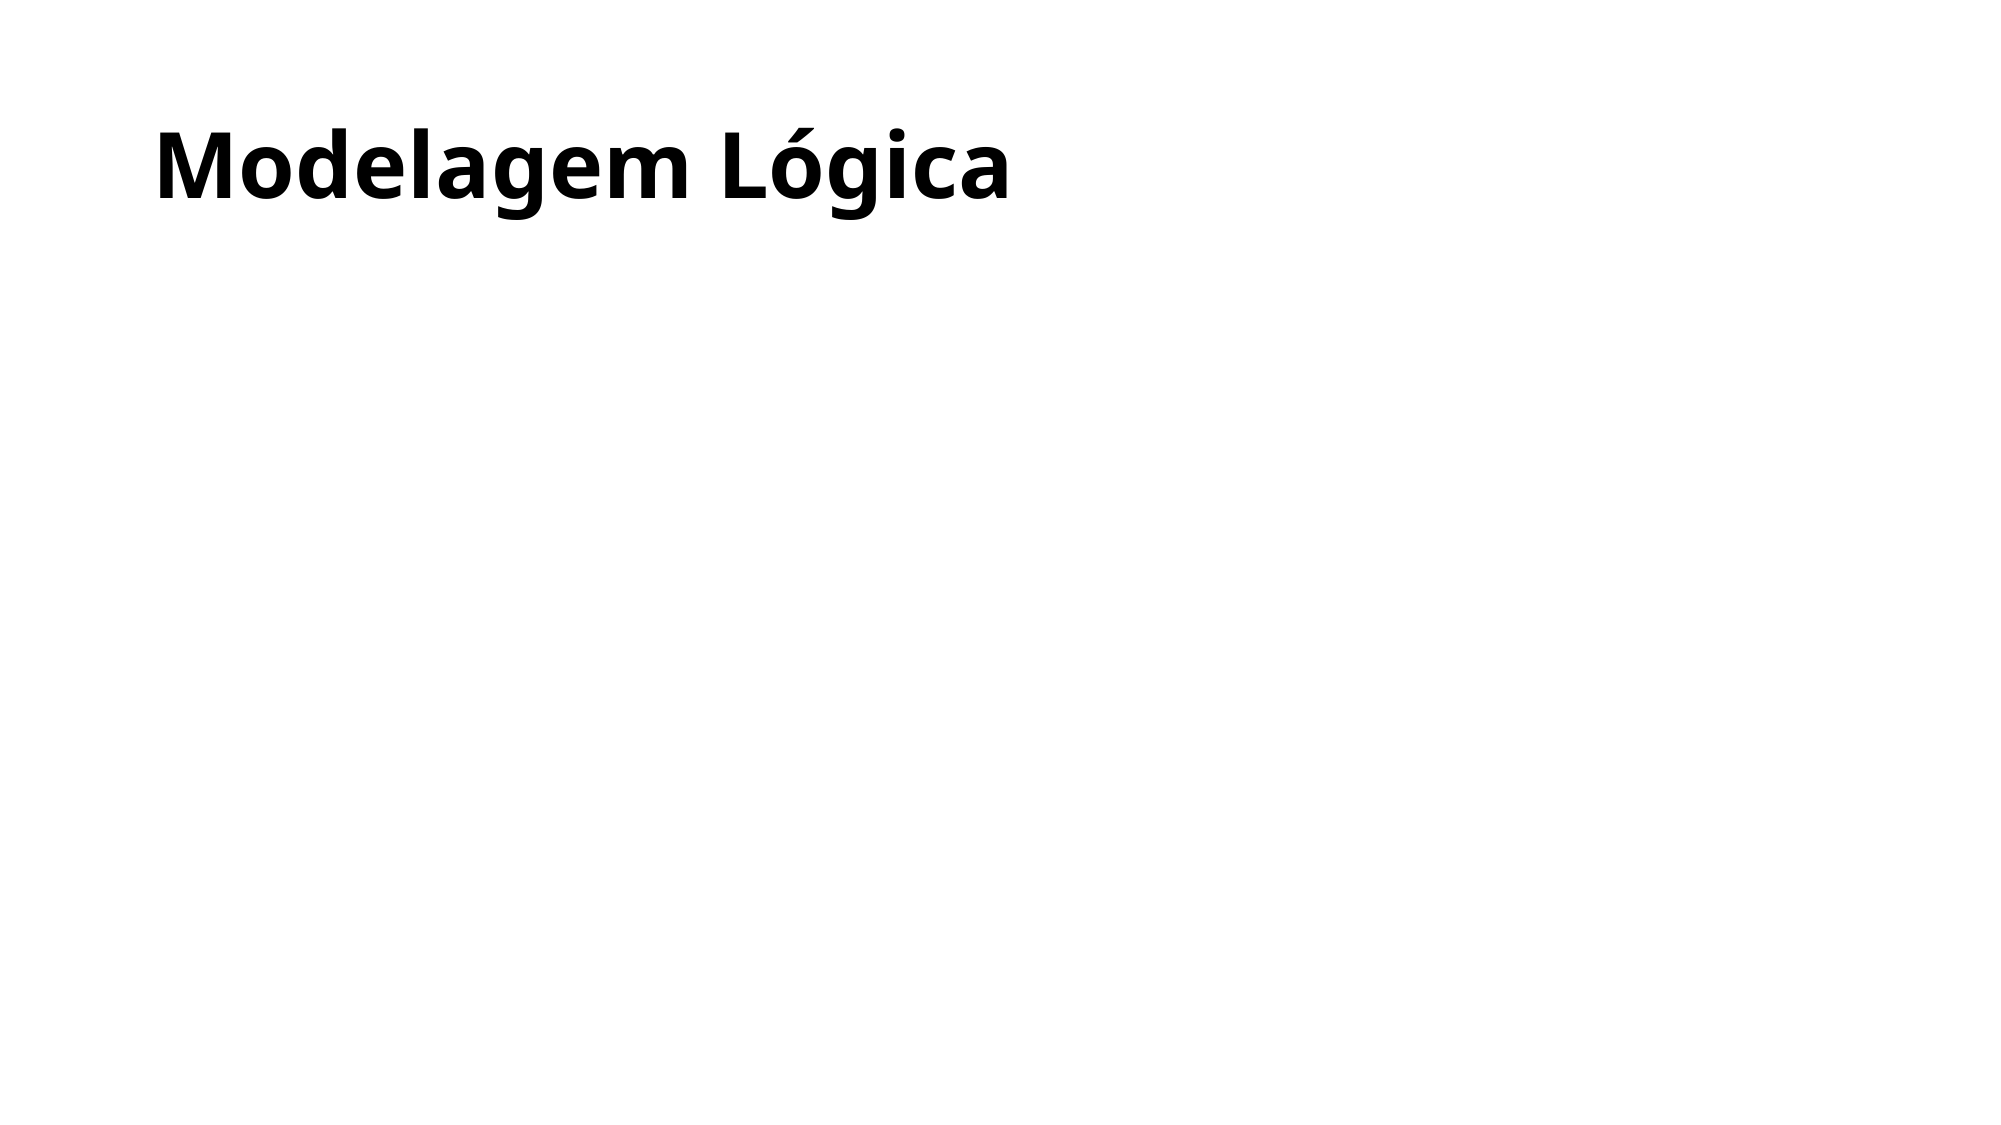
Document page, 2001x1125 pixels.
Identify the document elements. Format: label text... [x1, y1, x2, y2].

title Modelagem Lógica [137, 59, 1863, 278]
